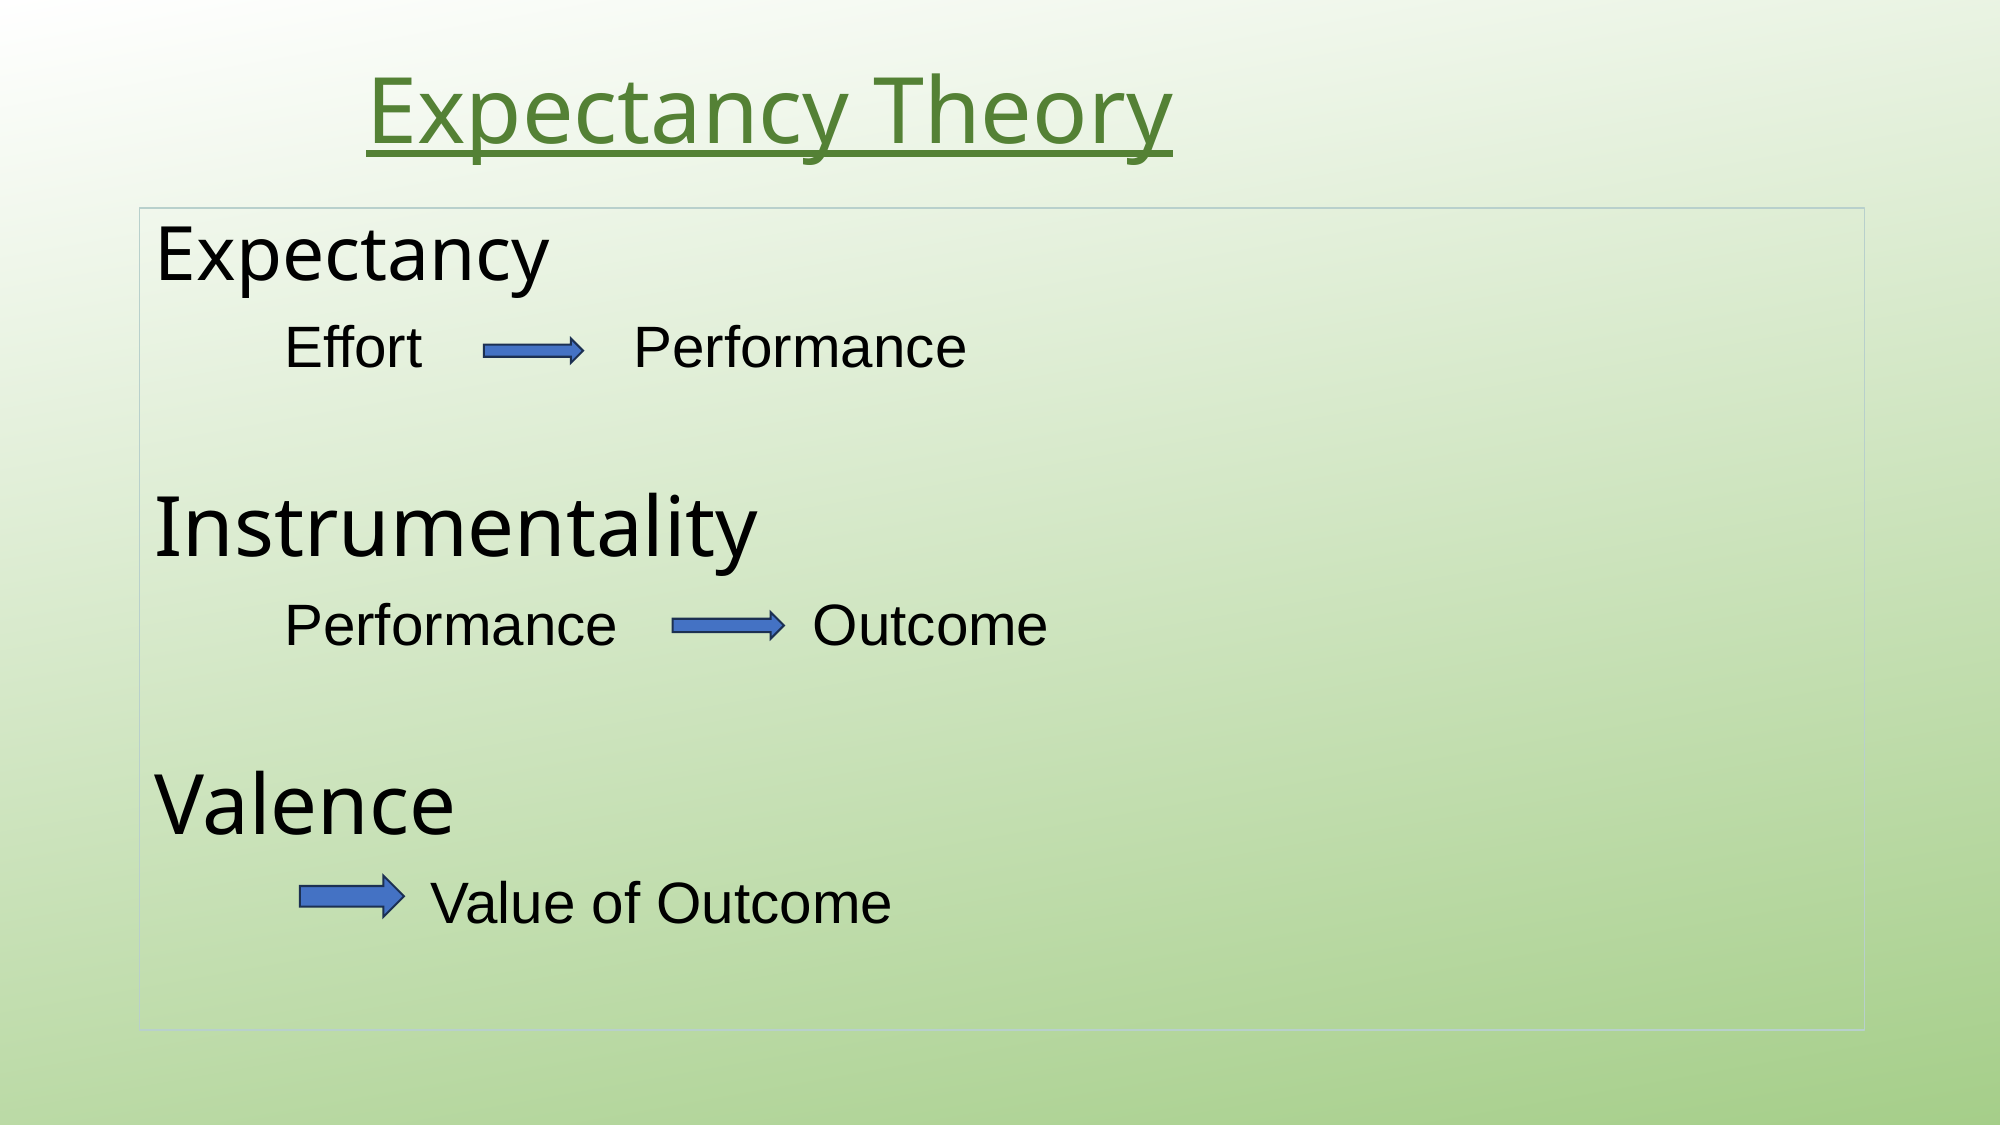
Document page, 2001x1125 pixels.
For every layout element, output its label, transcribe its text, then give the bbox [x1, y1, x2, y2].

text_box [672, 612, 784, 639]
text_box [483, 338, 584, 363]
list Expectancy Effort Performance Instrumentality Performance Outcome Valence Value of Outcome [139, 208, 1865, 1031]
text_box [299, 875, 404, 917]
title Expectancy Theory [137, 19, 1863, 208]
